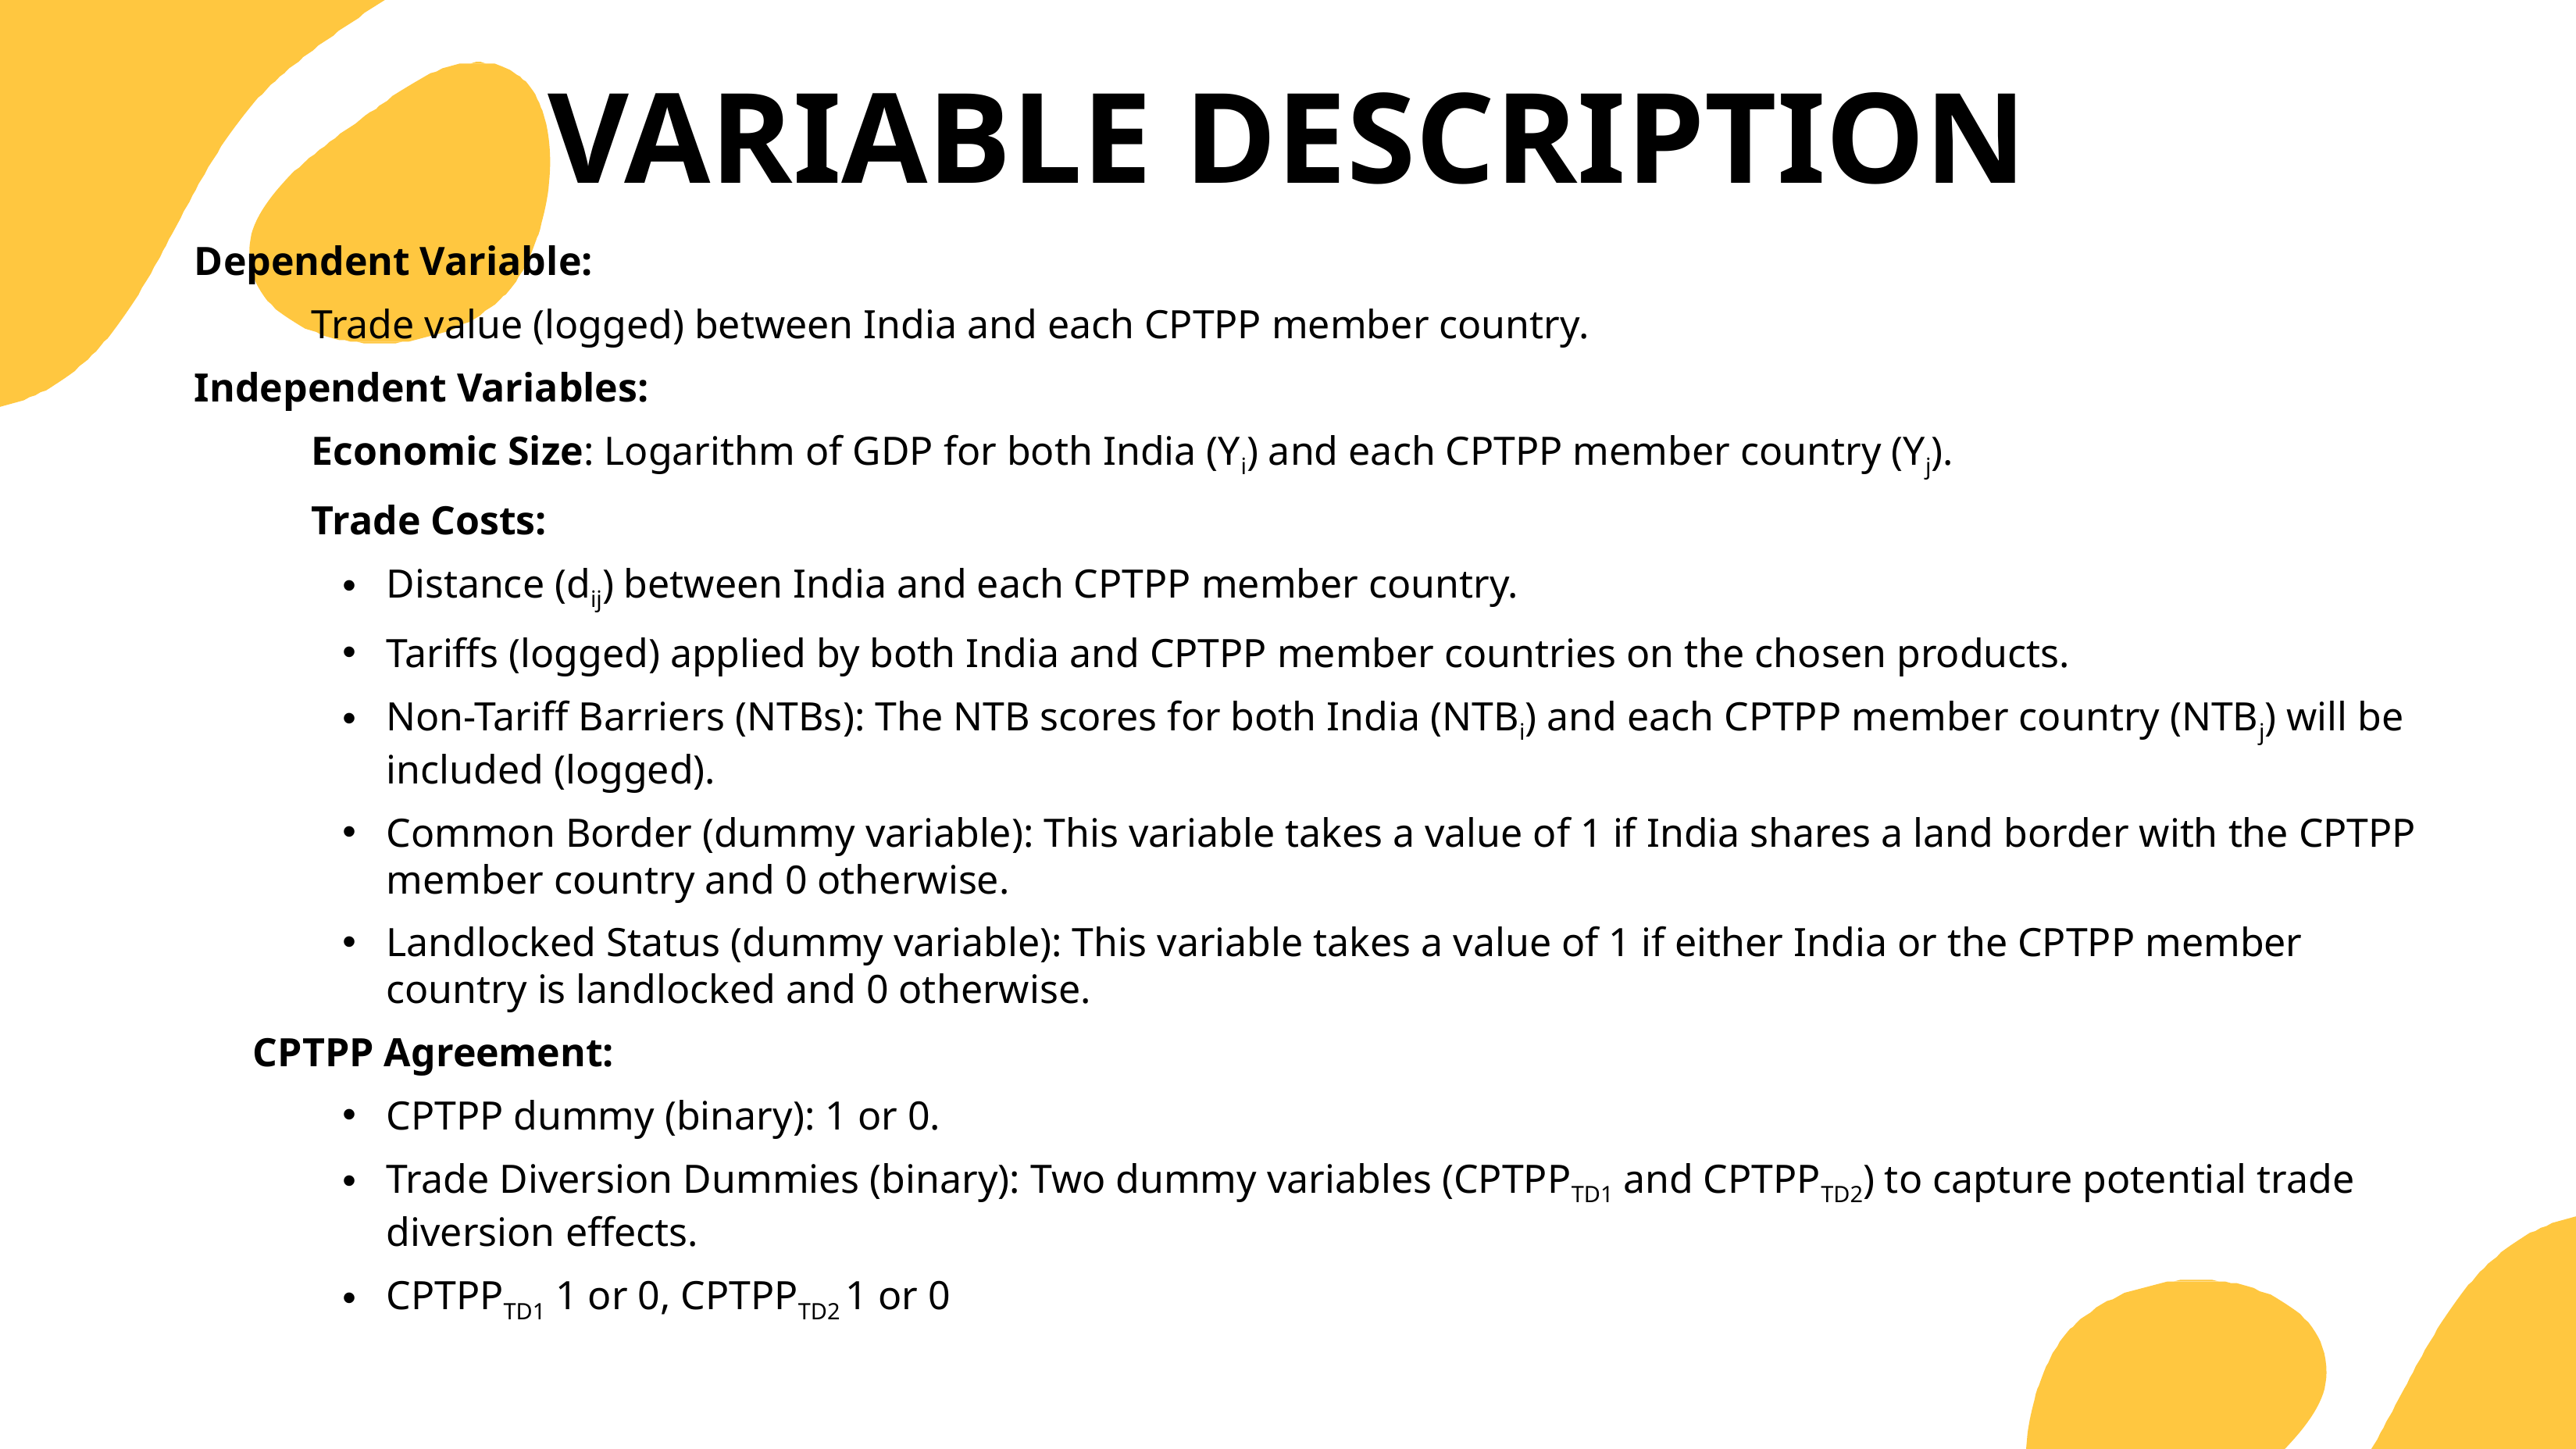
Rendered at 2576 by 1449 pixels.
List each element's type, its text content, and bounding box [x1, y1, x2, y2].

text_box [2025, 1215, 2576, 1449]
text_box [0, 0, 551, 408]
list Dependent Variable: Trade value (logged) between India and each CPTPP member country. Independent Variables: Economic Size: Logarithm of GDP for both India (Yi) and each CPTPP member country (Yj). Trade Costs: Distance (dij) between India and each CPTPP member country. Tariffs (logged) applied by both India and CPTPP member countries on the chosen products. Non-Tariff Barriers (NTBs): The NTB scores for both India (NTBi) and each CPTPP member country (NTBj) will be included (logged). Common Border (dummy variable): This variable takes a value of 1 if India shares a land border with the CPTPP member country and 0 otherwise. Landlocked Status (dummy variable): This variable takes a value of 1 if either India or the CPTPP member country is landlocked and 0 otherwise. CPTPP Agreement: CPTPP dummy (binary): 1 or 0. Trade Diversion Dummies (binary): Two dummy variables (CPTPPTD1 and CPTPPTD2) to capture potential trade diversion effects. CPTPPTD1 1 or 0, CPTPPTD2 1 or 0 [194, 236, 2448, 1449]
title VARIABLE DESCRIPTION [554, 57, 2448, 236]
